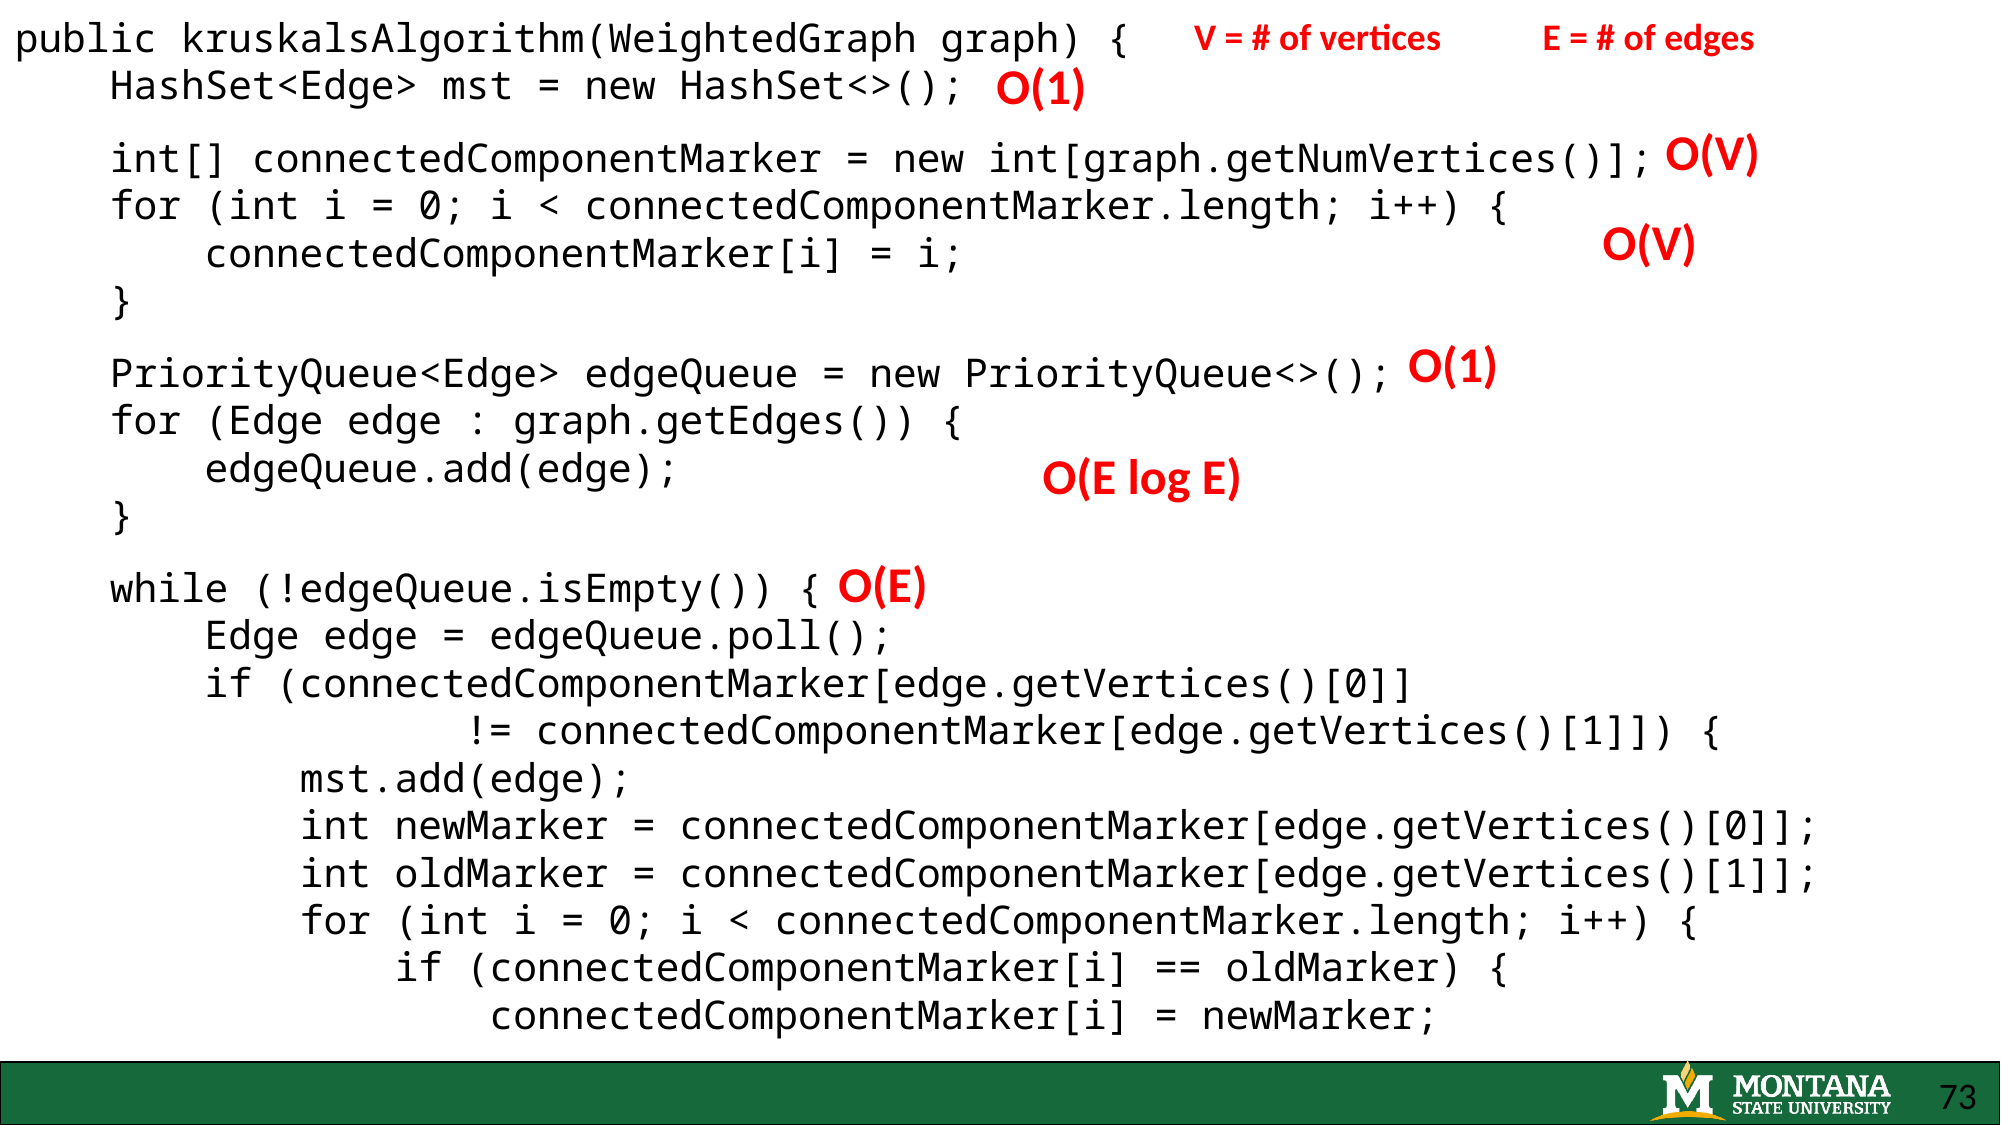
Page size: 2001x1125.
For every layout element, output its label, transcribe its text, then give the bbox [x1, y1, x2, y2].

text_box O(E) [823, 544, 943, 620]
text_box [0, 1060, 2000, 1125]
text_box O(V) [1650, 113, 1775, 188]
text_box V = # of vertices E = # of edges [1179, 5, 1771, 66]
text_box O(1) [1393, 324, 1514, 400]
text_box public kruskalsAlgorithm(WeightedGraph graph) { HashSet<Edge> mst = new HashSet<>(); int[] connectedComponentMarker = new int[graph.getNumVertices()]; for (int i = 0; i < connectedComponentMarker.length; i++) { connectedComponentMarker[i] = i; } PriorityQueue<Edge> edgeQueue = new PriorityQueue<>(); for (Edge edge : graph.getEdges()) { edgeQueue.add(edge); } while (!edgeQueue.isEmpty()) { Edge edge = edgeQueue.poll(); if (connectedComponentMarker[edge.getVertices()[0]] != connectedComponentMarker[edge.getVertices()[1]]) { mst.add(edge); int newMarker = connectedComponentMarker[edge.getVertices()[0]]; int oldMarker = connectedComponentMarker[edge.getVertices()[1]]; for (int i = 0; i < connectedComponentMarker.length; i++) { if (connectedComponentMarker[i] == oldMarker) { connectedComponentMarker[i] = newMarker; [0, 5, 1962, 1060]
text_box O(1) [981, 47, 1102, 123]
text_box O(V) [1587, 202, 1712, 278]
text_box O(E log E) [1027, 437, 1257, 512]
picture [1649, 1060, 1891, 1122]
